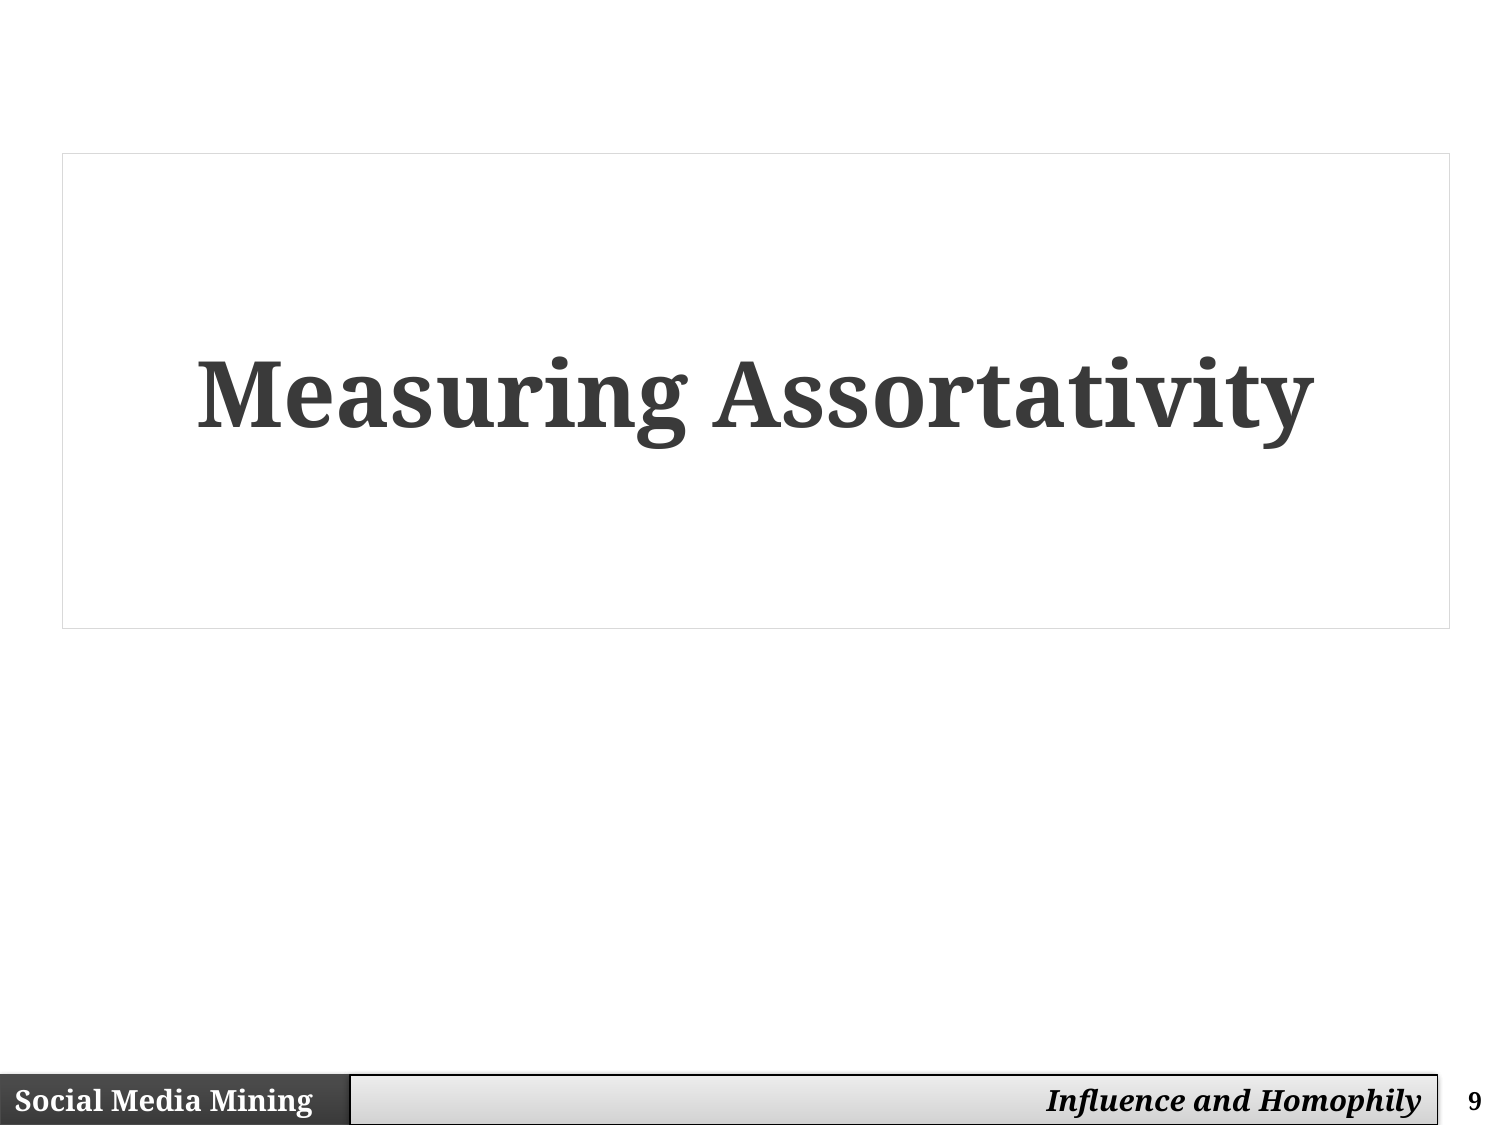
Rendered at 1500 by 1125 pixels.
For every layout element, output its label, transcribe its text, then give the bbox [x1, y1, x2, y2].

title Measuring Assortativity [62, 153, 1450, 629]
